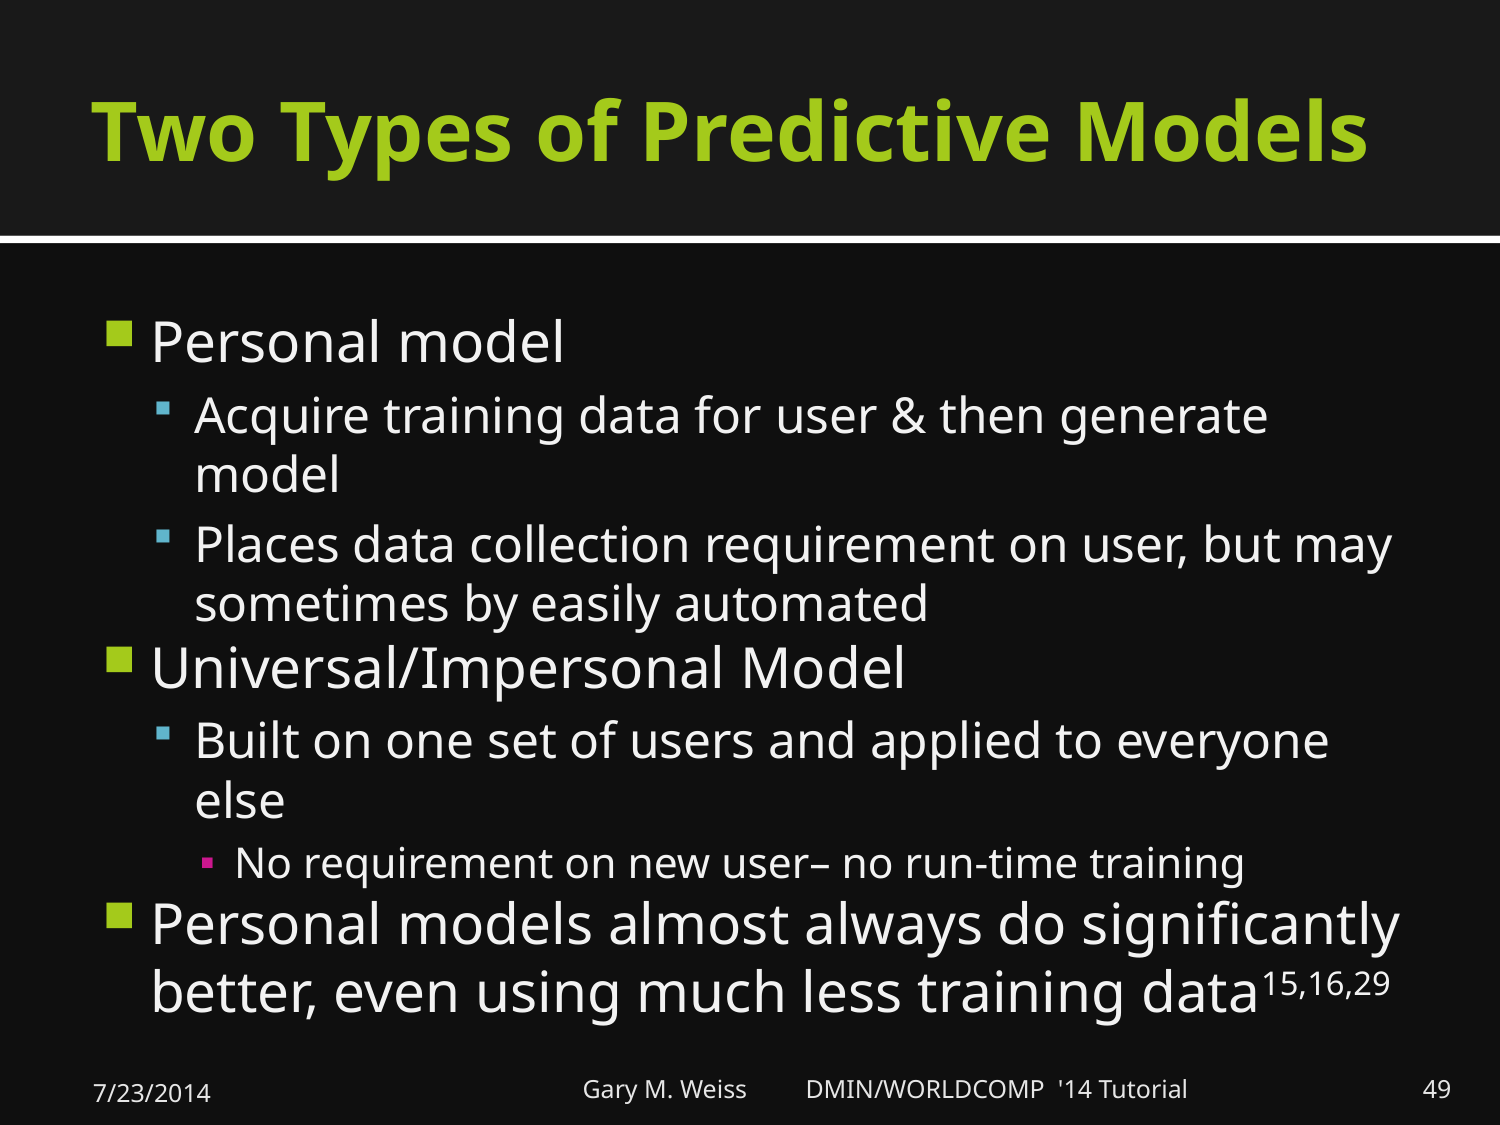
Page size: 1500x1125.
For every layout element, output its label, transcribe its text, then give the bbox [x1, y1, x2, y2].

slide_number 49 [1345, 1062, 1467, 1108]
title Two Types of Predictive Models [75, 25, 1425, 231]
footer Gary M. Weiss DMIN/WORLDCOMP '14 Tutorial [575, 1062, 1337, 1108]
list Personal model Acquire training data for user & then generate model Places data collection requirement on user, but may sometimes by easily automated Universal/Impersonal Model Built on one set of users and applied to everyone else No requirement on new user– no run-time training Personal models almost always do significantly better, even using much less training data15,16,29 [75, 291, 1425, 1050]
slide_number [75, 1062, 425, 1108]
